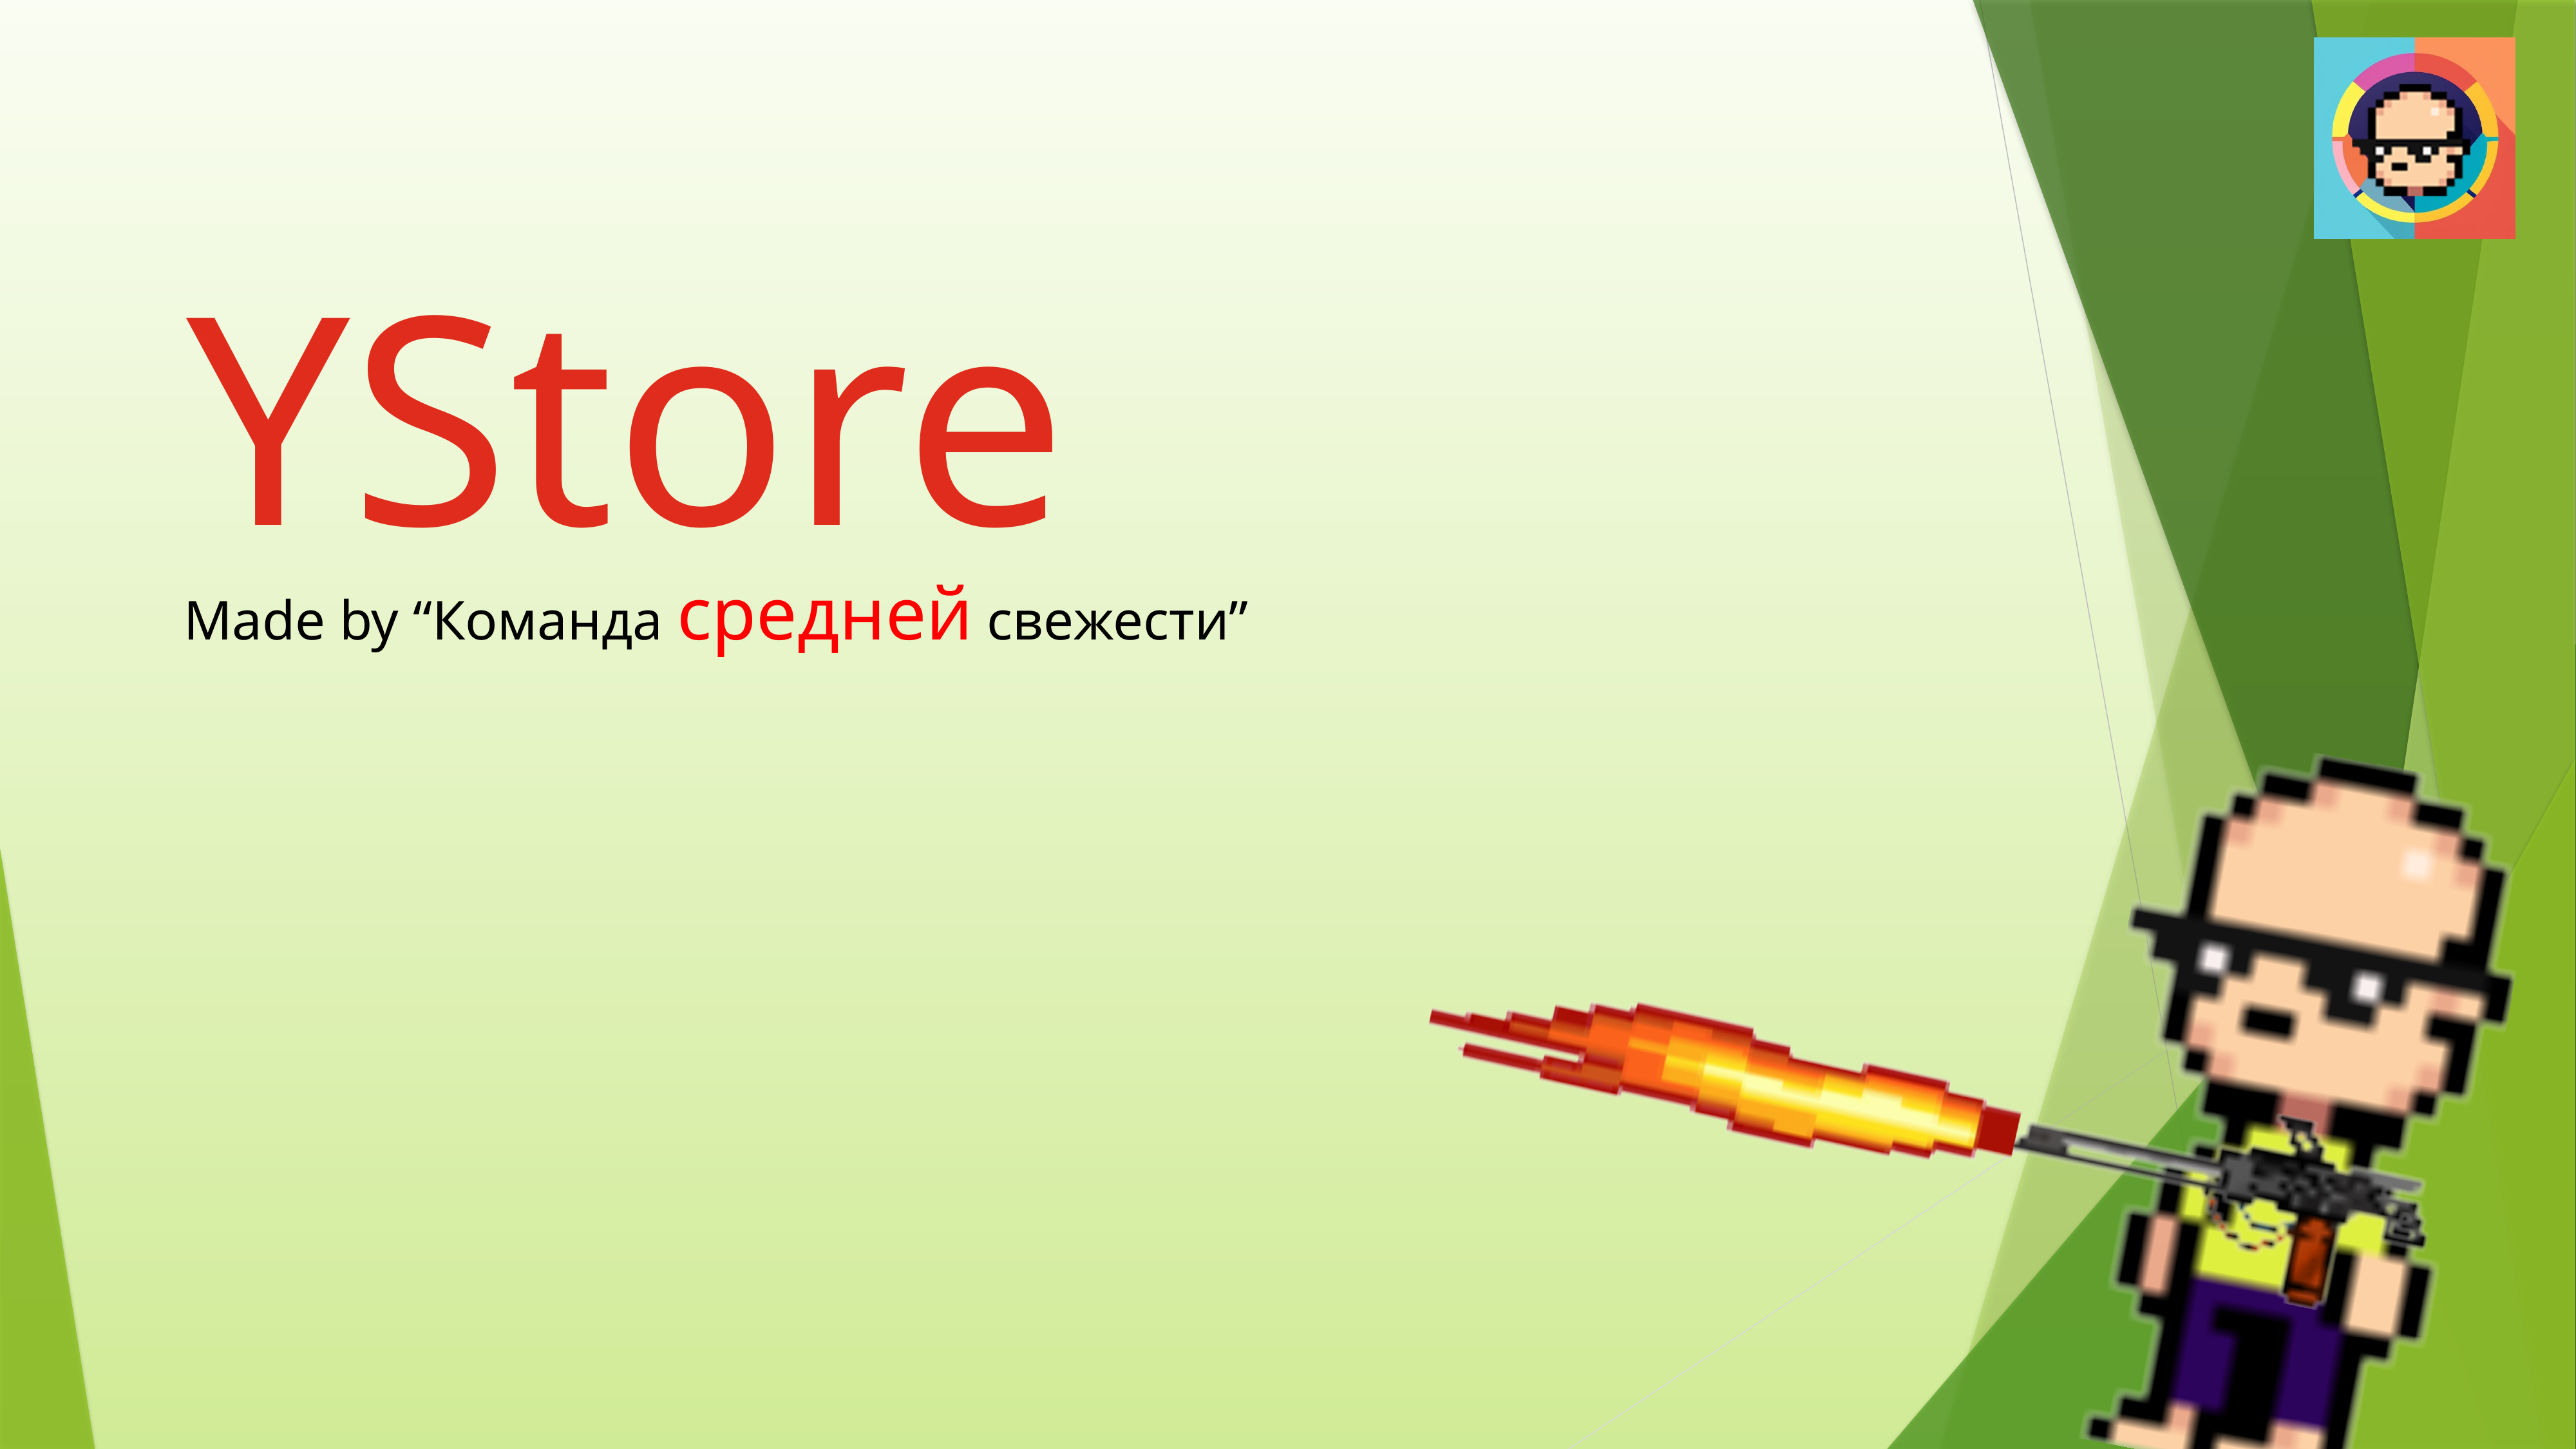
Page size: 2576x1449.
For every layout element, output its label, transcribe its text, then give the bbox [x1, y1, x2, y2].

text_box YStore [177, 231, 1208, 562]
text_box Made by “Команда средней свежести” [174, 562, 1421, 659]
picture [1418, 732, 2543, 1449]
picture [2313, 37, 2516, 240]
